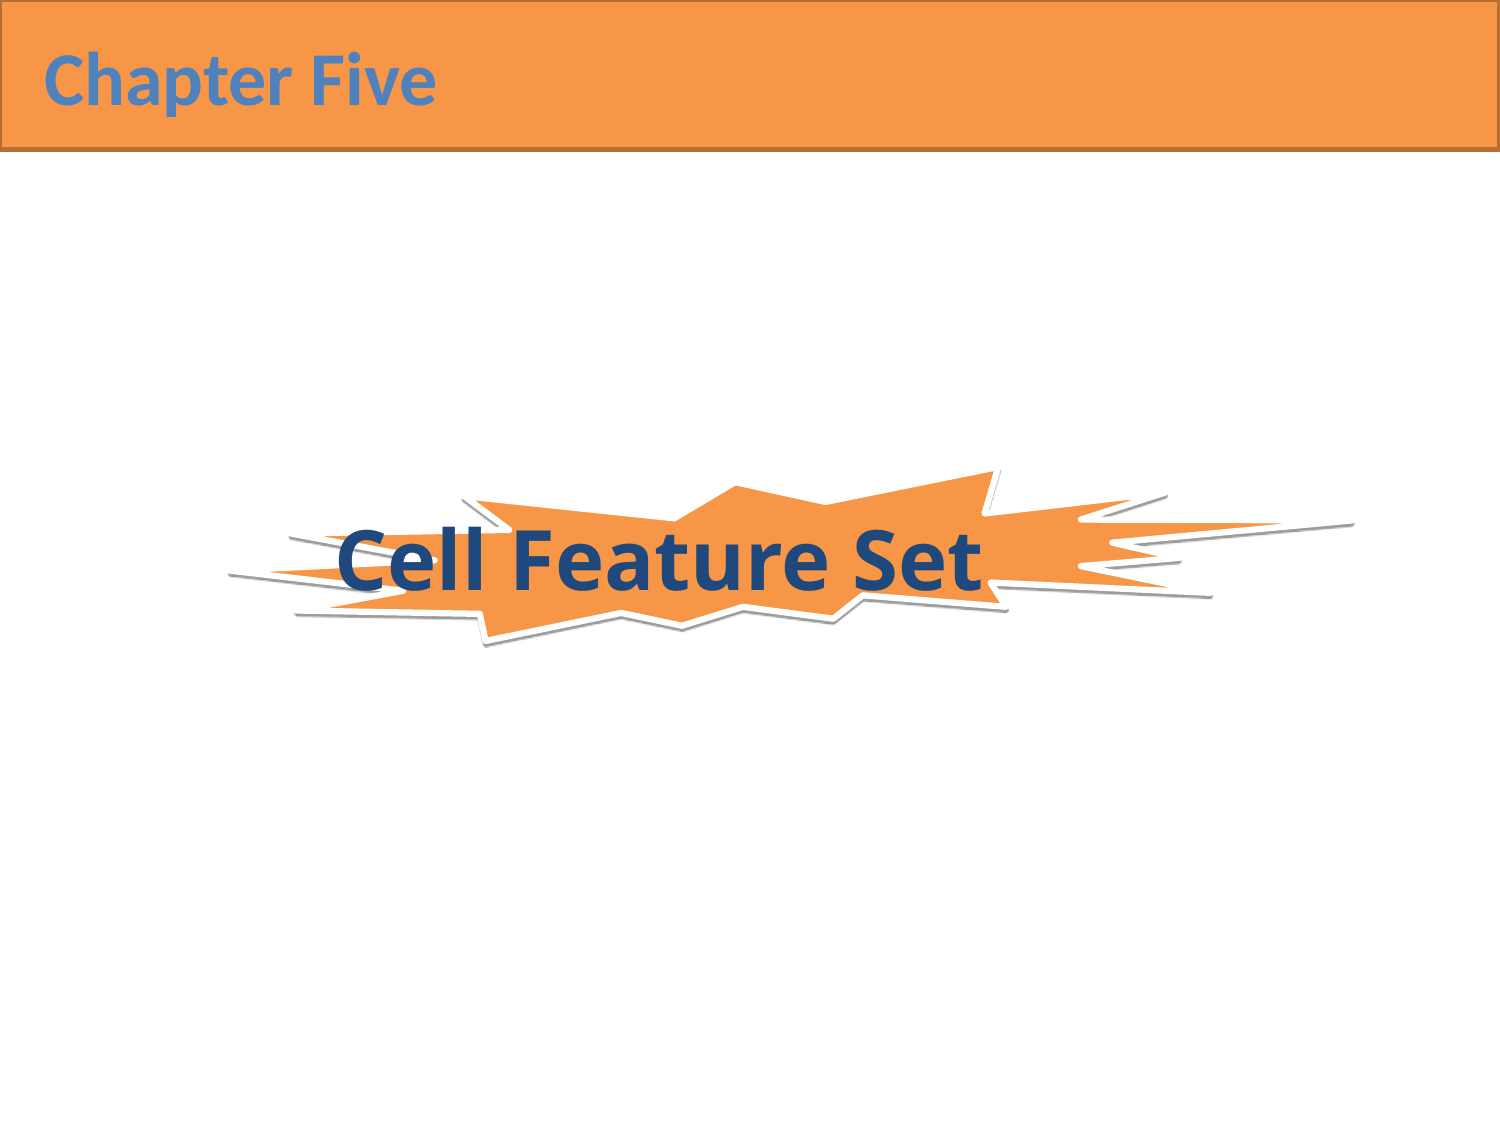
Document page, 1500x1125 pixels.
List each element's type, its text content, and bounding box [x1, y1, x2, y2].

text_box [804, 615, 838, 619]
text_box Chapter Five [29, 21, 1187, 128]
text_box [1100, 492, 1166, 500]
text_box Cell Feature Set [145, 500, 1185, 615]
text_box [1185, 519, 1353, 536]
text_box [464, 496, 501, 500]
text_box [834, 466, 999, 500]
text_box [705, 482, 817, 500]
text_box [480, 615, 612, 641]
text_box [630, 615, 717, 626]
text_box [1185, 587, 1211, 593]
text_box [0, 0, 1500, 150]
